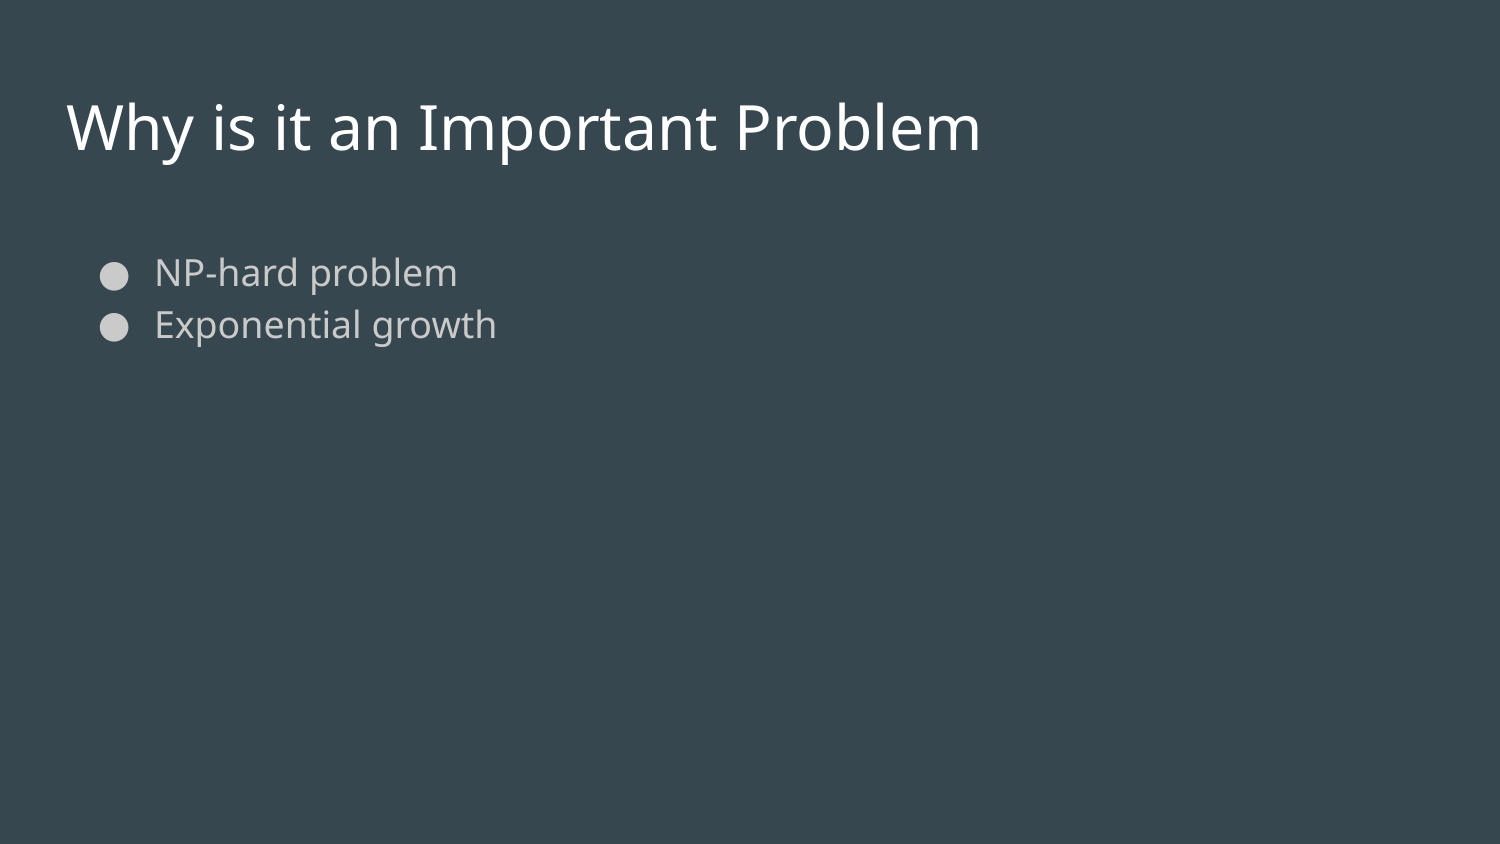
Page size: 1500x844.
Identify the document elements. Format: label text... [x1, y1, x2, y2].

list NP-hard problem Exponential growth [64, 189, 1462, 750]
title Why is it an Important Problem [51, 72, 1449, 167]
